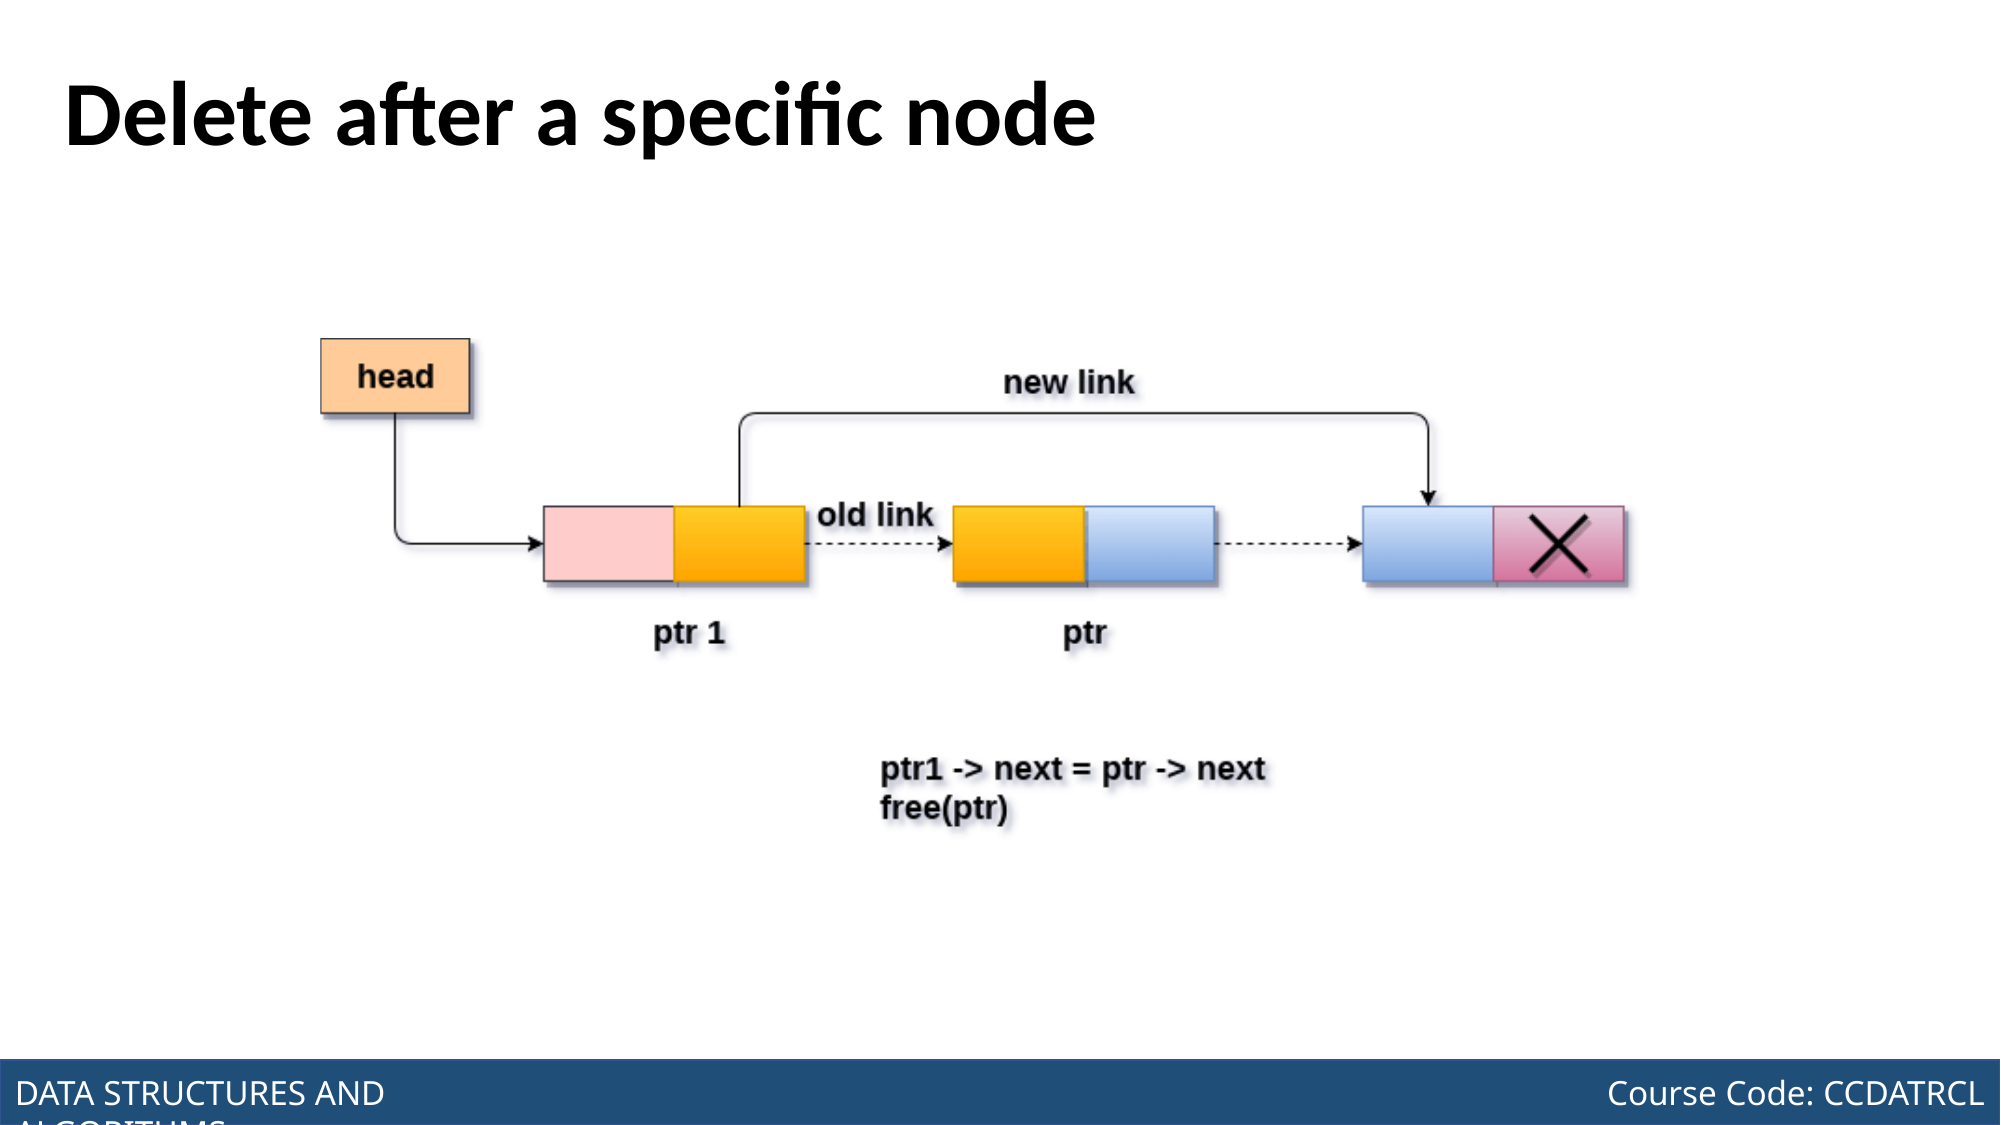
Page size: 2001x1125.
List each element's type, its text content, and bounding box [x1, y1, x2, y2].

title Delete after a specific node [49, 7, 1775, 225]
text_box DATA STRUCTURES AND ALGORITHMS [0, 1064, 595, 1125]
picture [320, 338, 1640, 860]
text_box [0, 1059, 2000, 1125]
text_box Course Code: CCDATRCL [1516, 1064, 2000, 1120]
